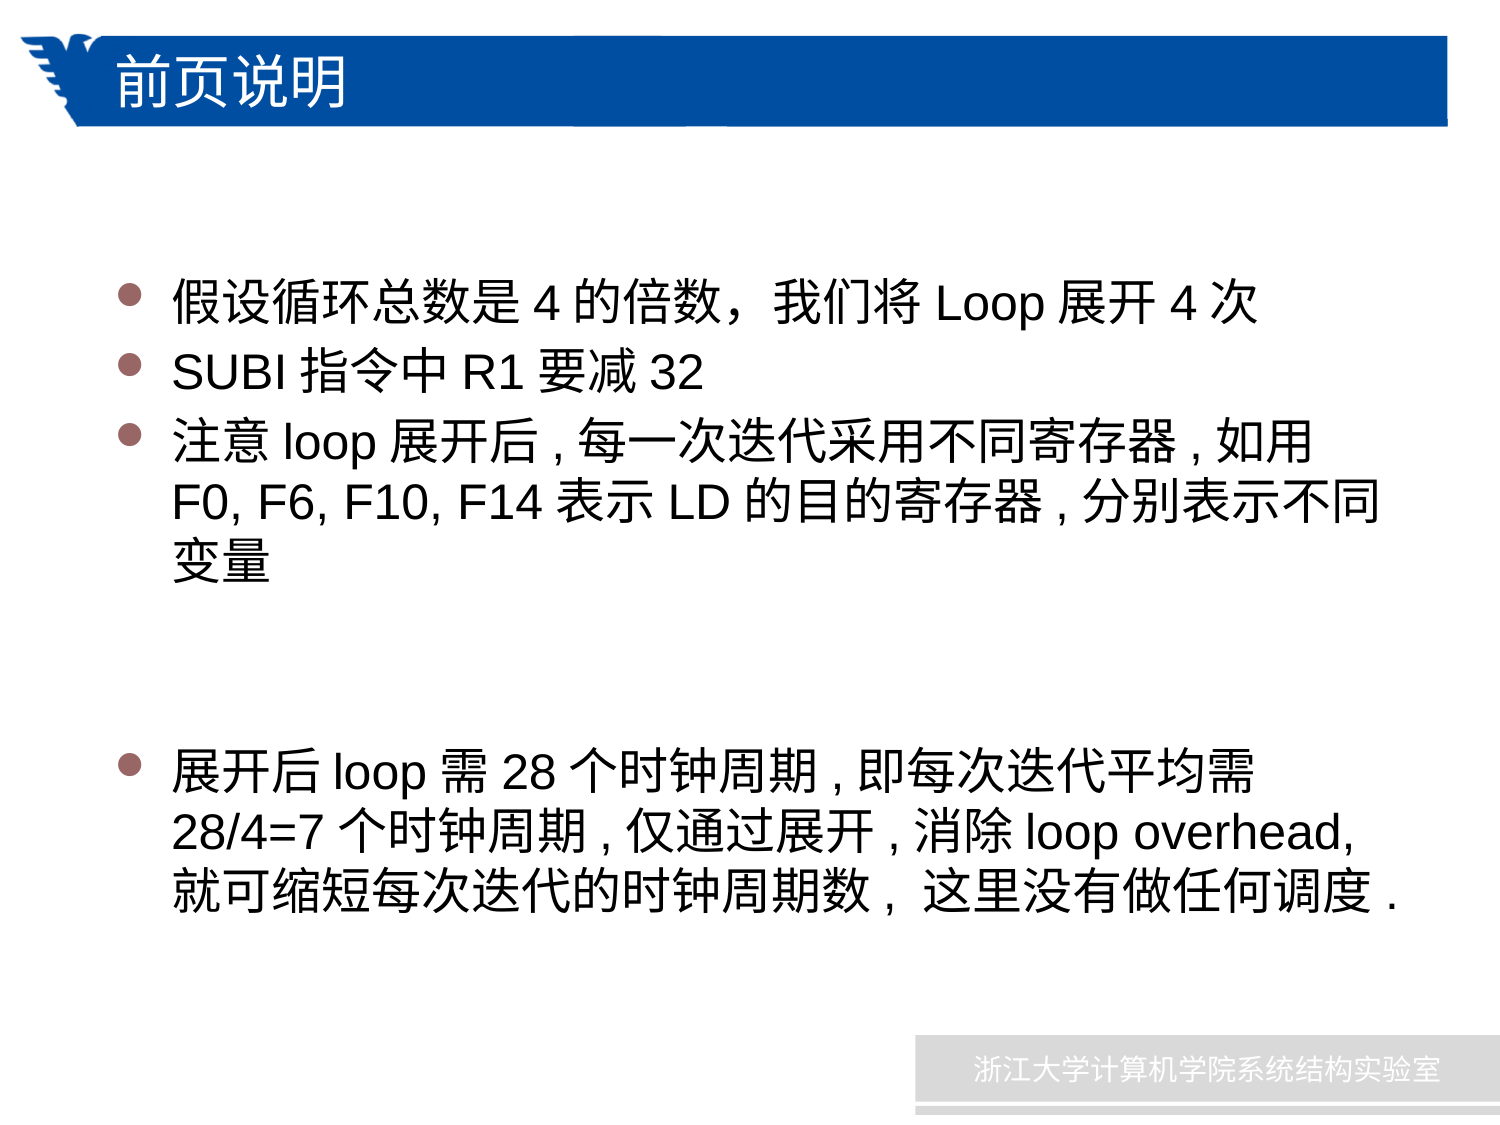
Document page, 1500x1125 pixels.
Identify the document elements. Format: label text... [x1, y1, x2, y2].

title 前页说明 [99, 37, 1347, 188]
picture [5, 19, 148, 127]
list 假设循环总数是4的倍数，我们将Loop展开4次 SUBI指令中R1要减32 注意loop展开后,每一次迭代采用不同寄存器,如用F0, F6, F10, F14表示LD的目的寄存器,分别表示不同变量 展开后loop需28个时钟周期,即每次迭代平均需28/4=7个时钟周期,仅通过展开,消除loop overhead, 就可缩短每次迭代的时钟周期数, 这里没有做任何调度. [99, 262, 1400, 988]
